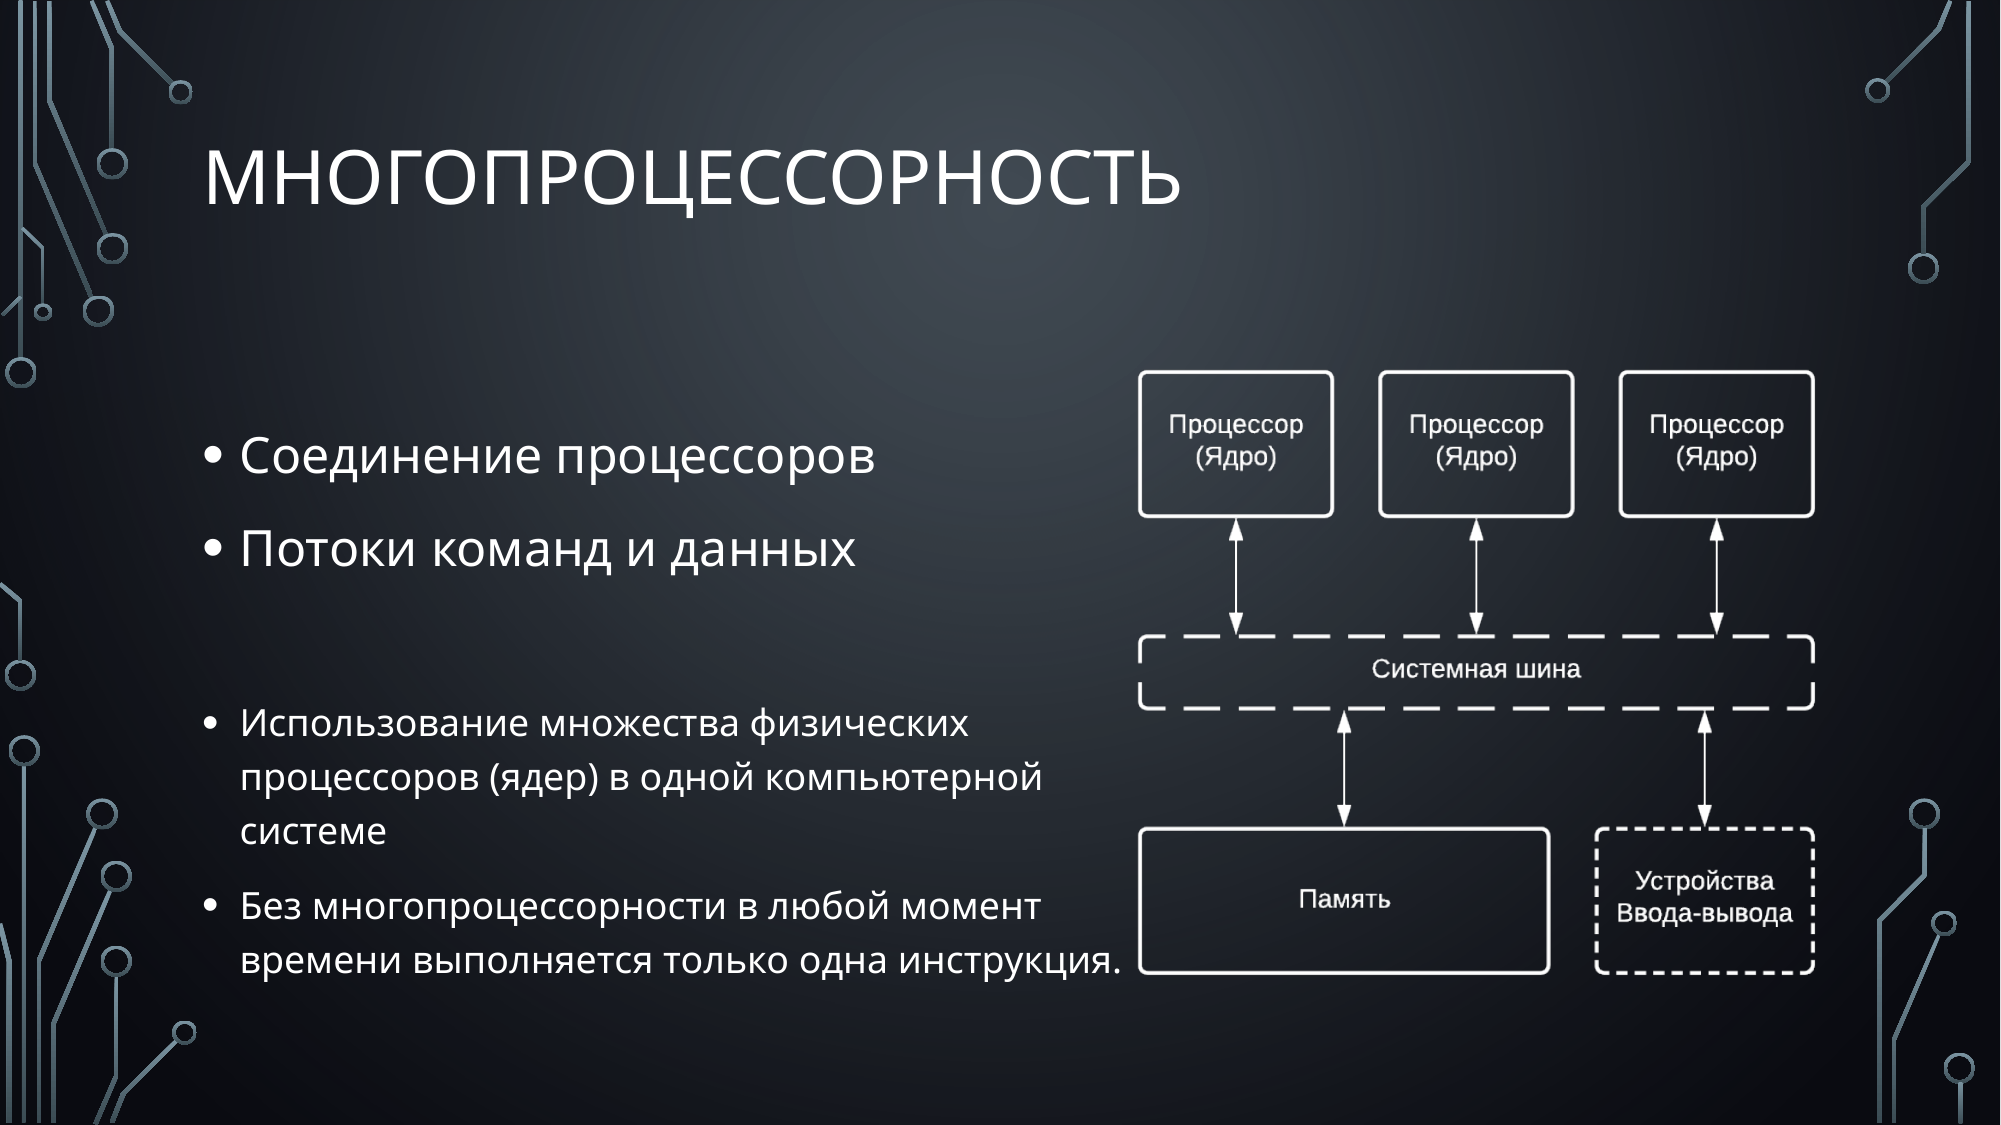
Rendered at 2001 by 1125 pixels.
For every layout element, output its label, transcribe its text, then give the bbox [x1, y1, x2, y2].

title Многопроцессорность [187, 58, 1813, 302]
picture [1092, 324, 1861, 1021]
list Соединение процессоров Потоки команд и данных Использование множества физических процессоров (ядер) в одной компьютерной системе Без многопроцессорности в любой момент времени выполняется только одна инструкция. [187, 404, 1181, 1125]
